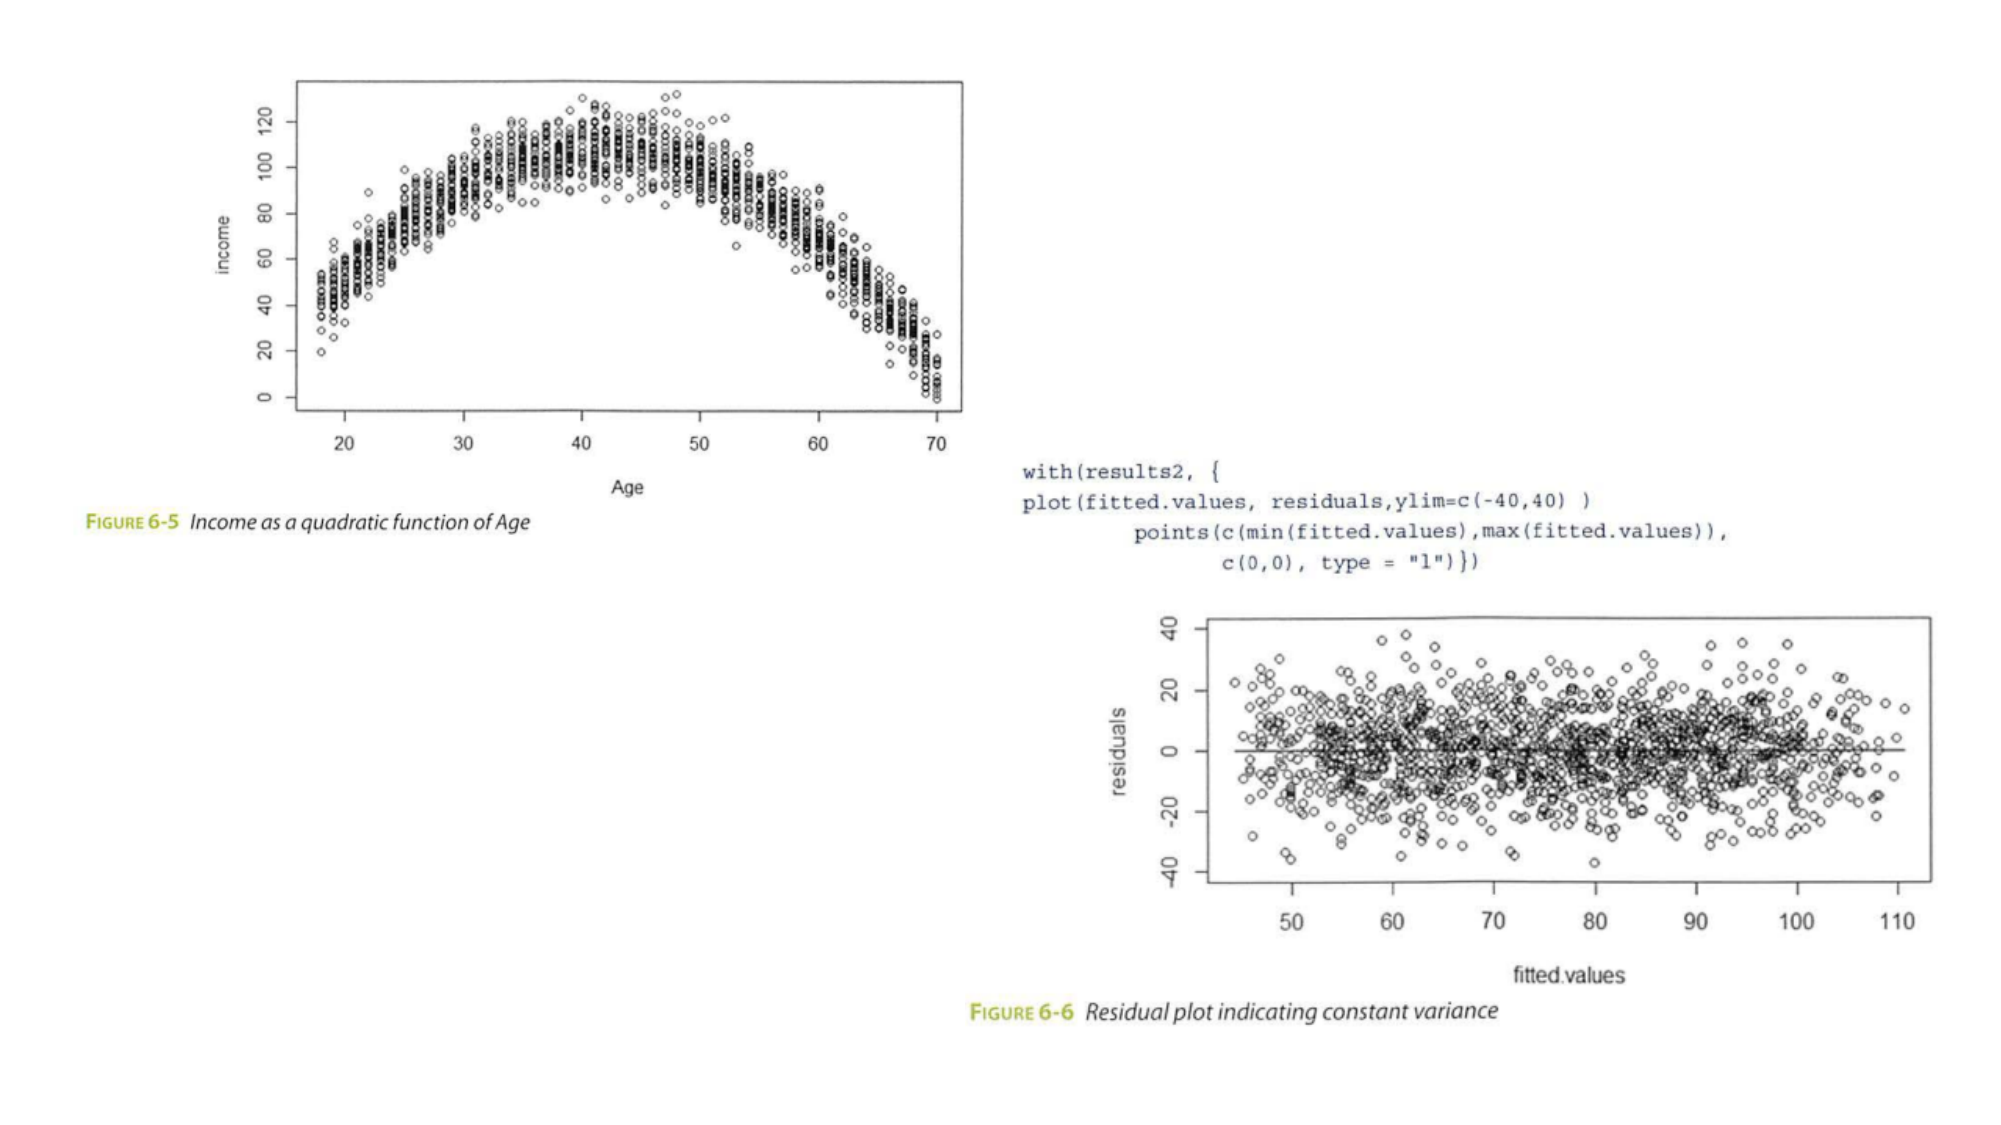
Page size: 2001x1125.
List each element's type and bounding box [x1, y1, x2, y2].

picture [48, 59, 1952, 1036]
